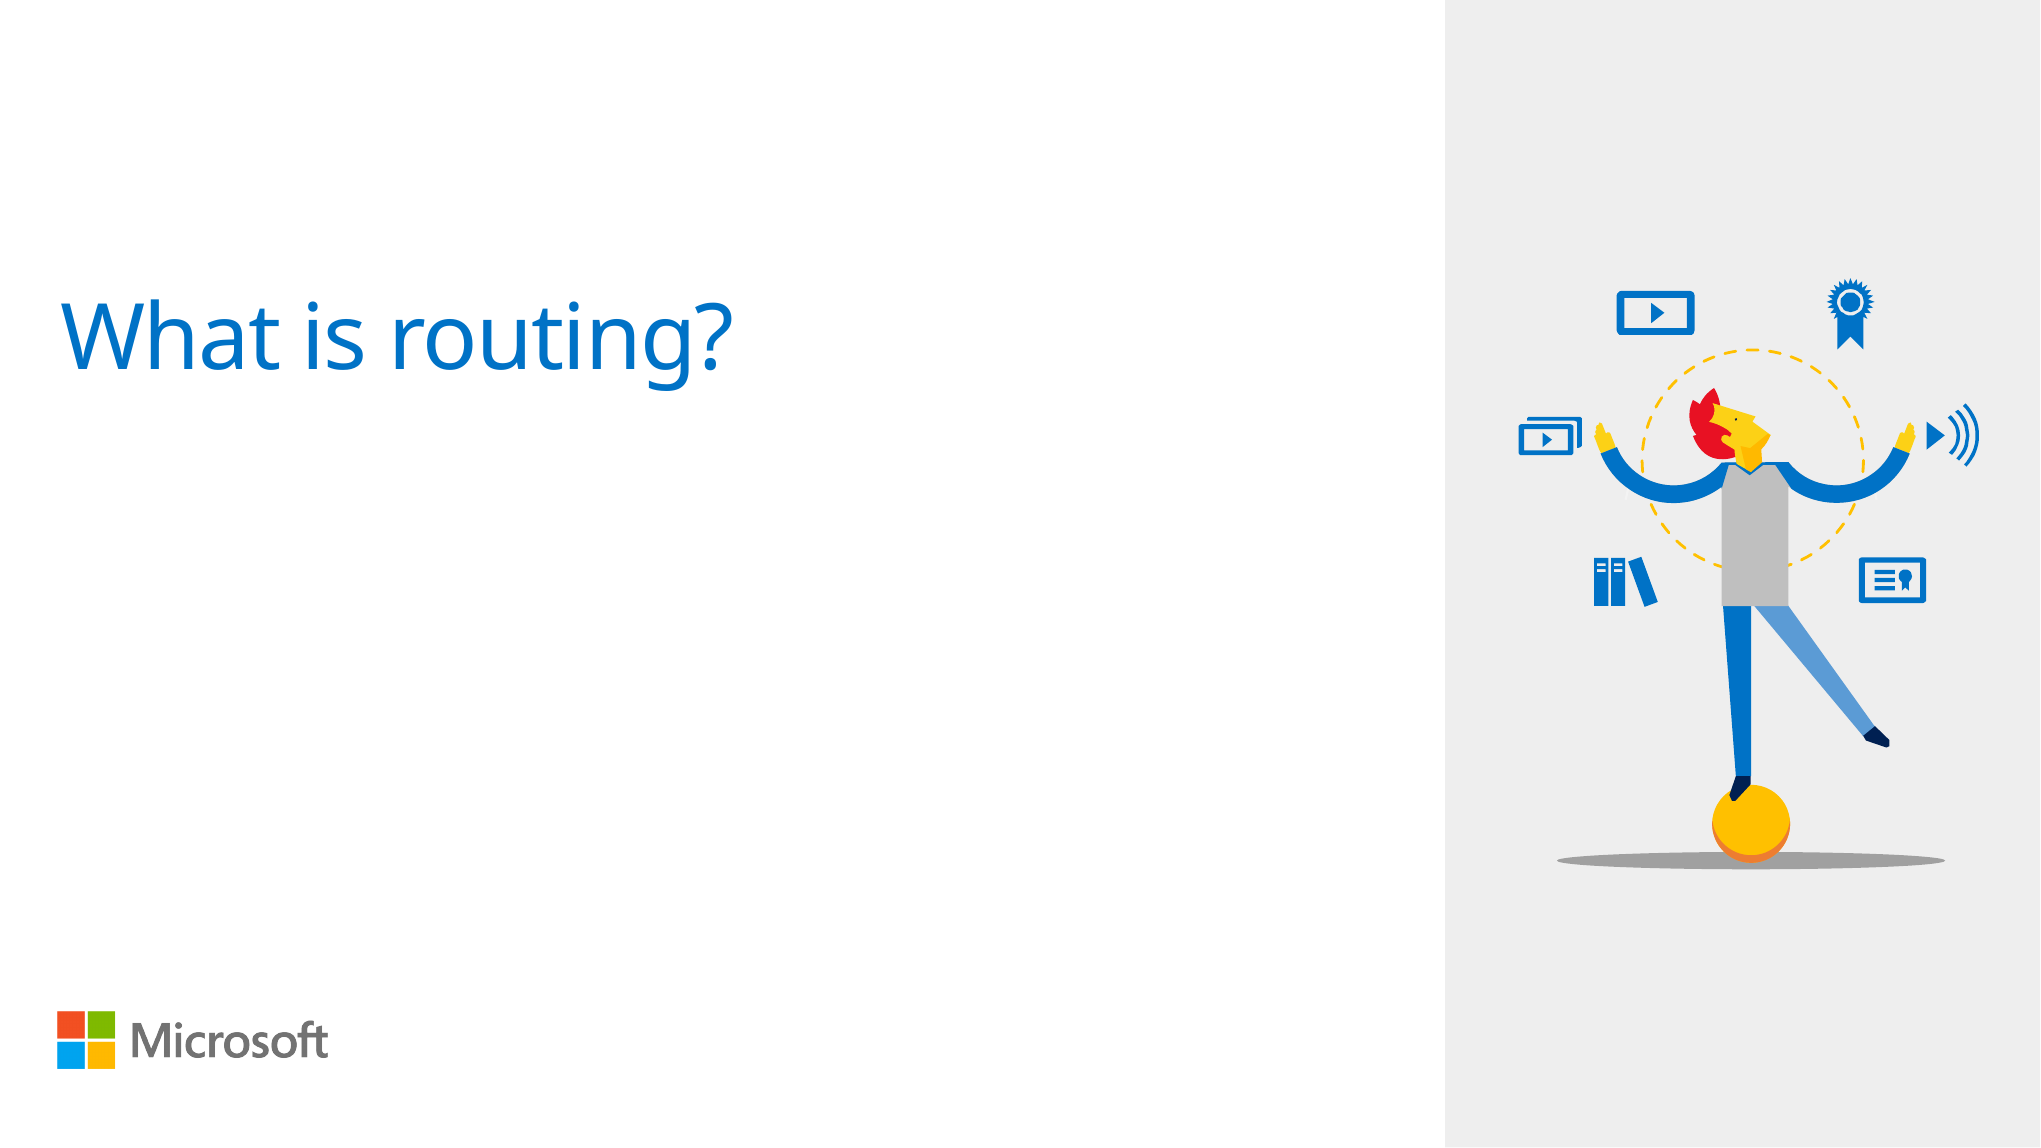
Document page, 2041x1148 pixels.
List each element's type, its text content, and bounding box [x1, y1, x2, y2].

title What is routing? [45, 275, 1429, 456]
picture [57, 1011, 328, 1069]
